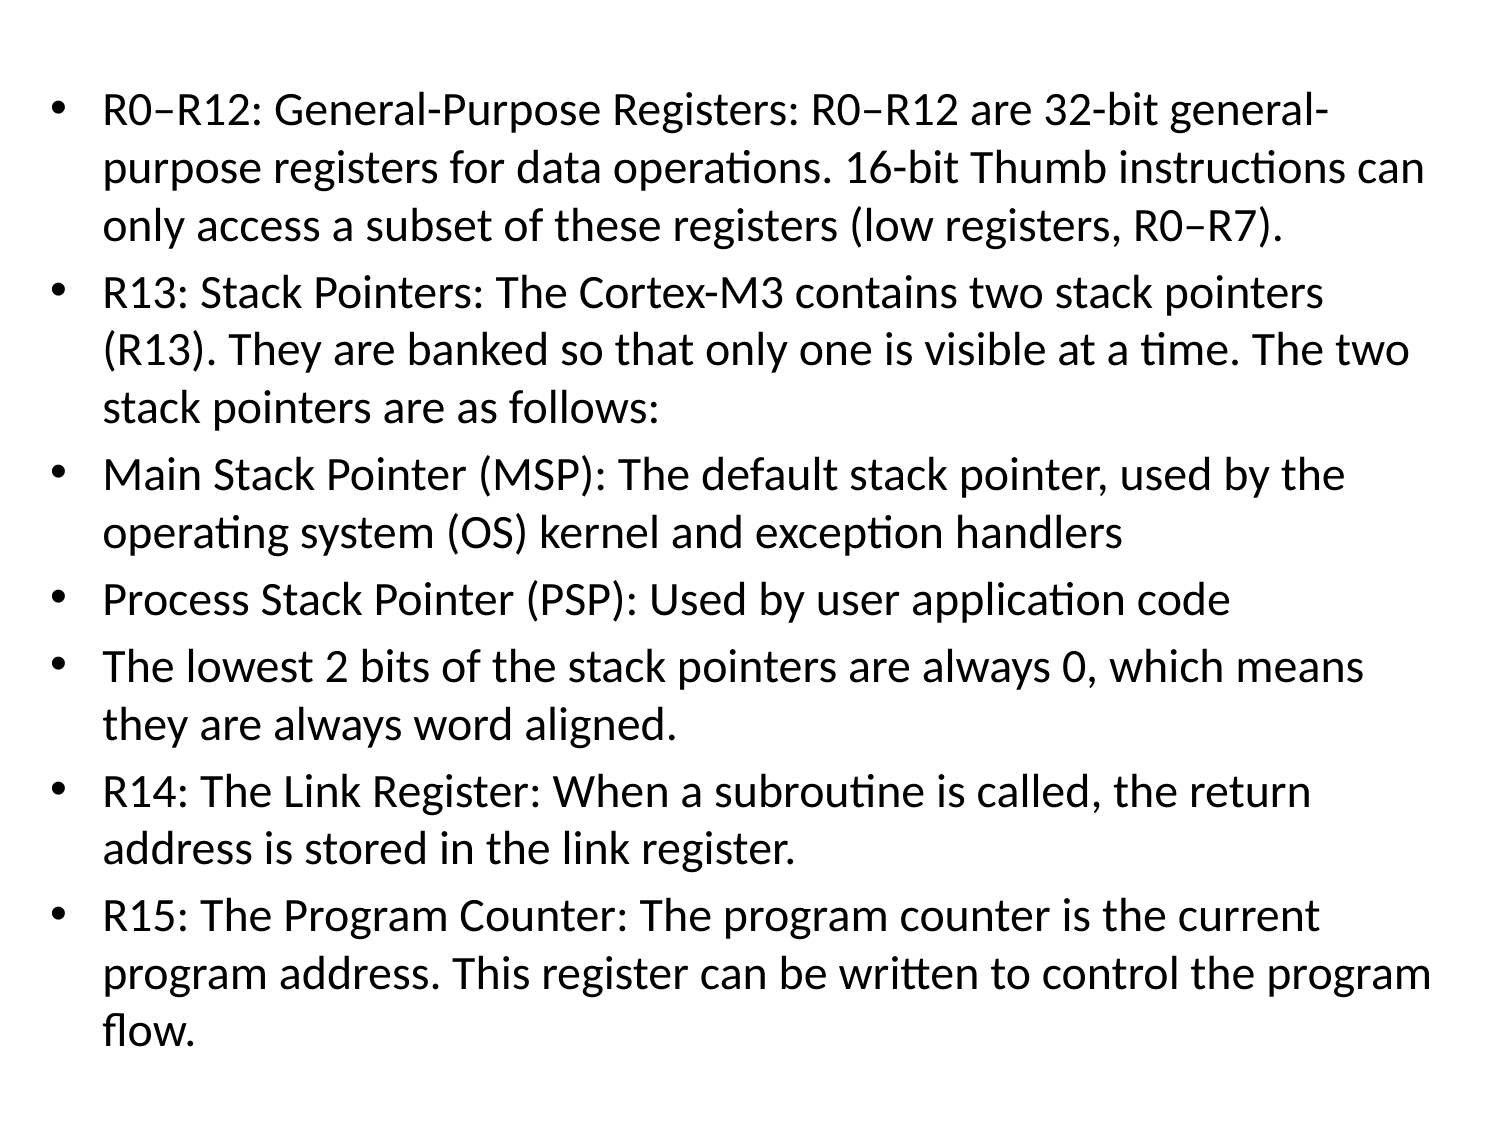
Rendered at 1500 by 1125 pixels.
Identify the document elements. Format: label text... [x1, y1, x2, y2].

list R0–R12: General-Purpose Registers: R0–R12 are 32-bit general-purpose registers for data operations. 16-bit Thumb instructions can only access a subset of these registers (low registers, R0–R7). R13: Stack Pointers: The Cortex-M3 contains two stack pointers (R13). They are banked so that only one is visible at a time. The two stack pointers are as follows: Main Stack Pointer (MSP): The default stack pointer, used by the operating system (OS) kernel and exception handlers Process Stack Pointer (PSP): Used by user application code The lowest 2 bits of the stack pointers are always 0, which means they are always word aligned. R14: The Link Register: When a subroutine is called, the return address is stored in the link register. R15: The Program Counter: The program counter is the current program address. This register can be written to control the program flow. [35, 70, 1454, 1090]
